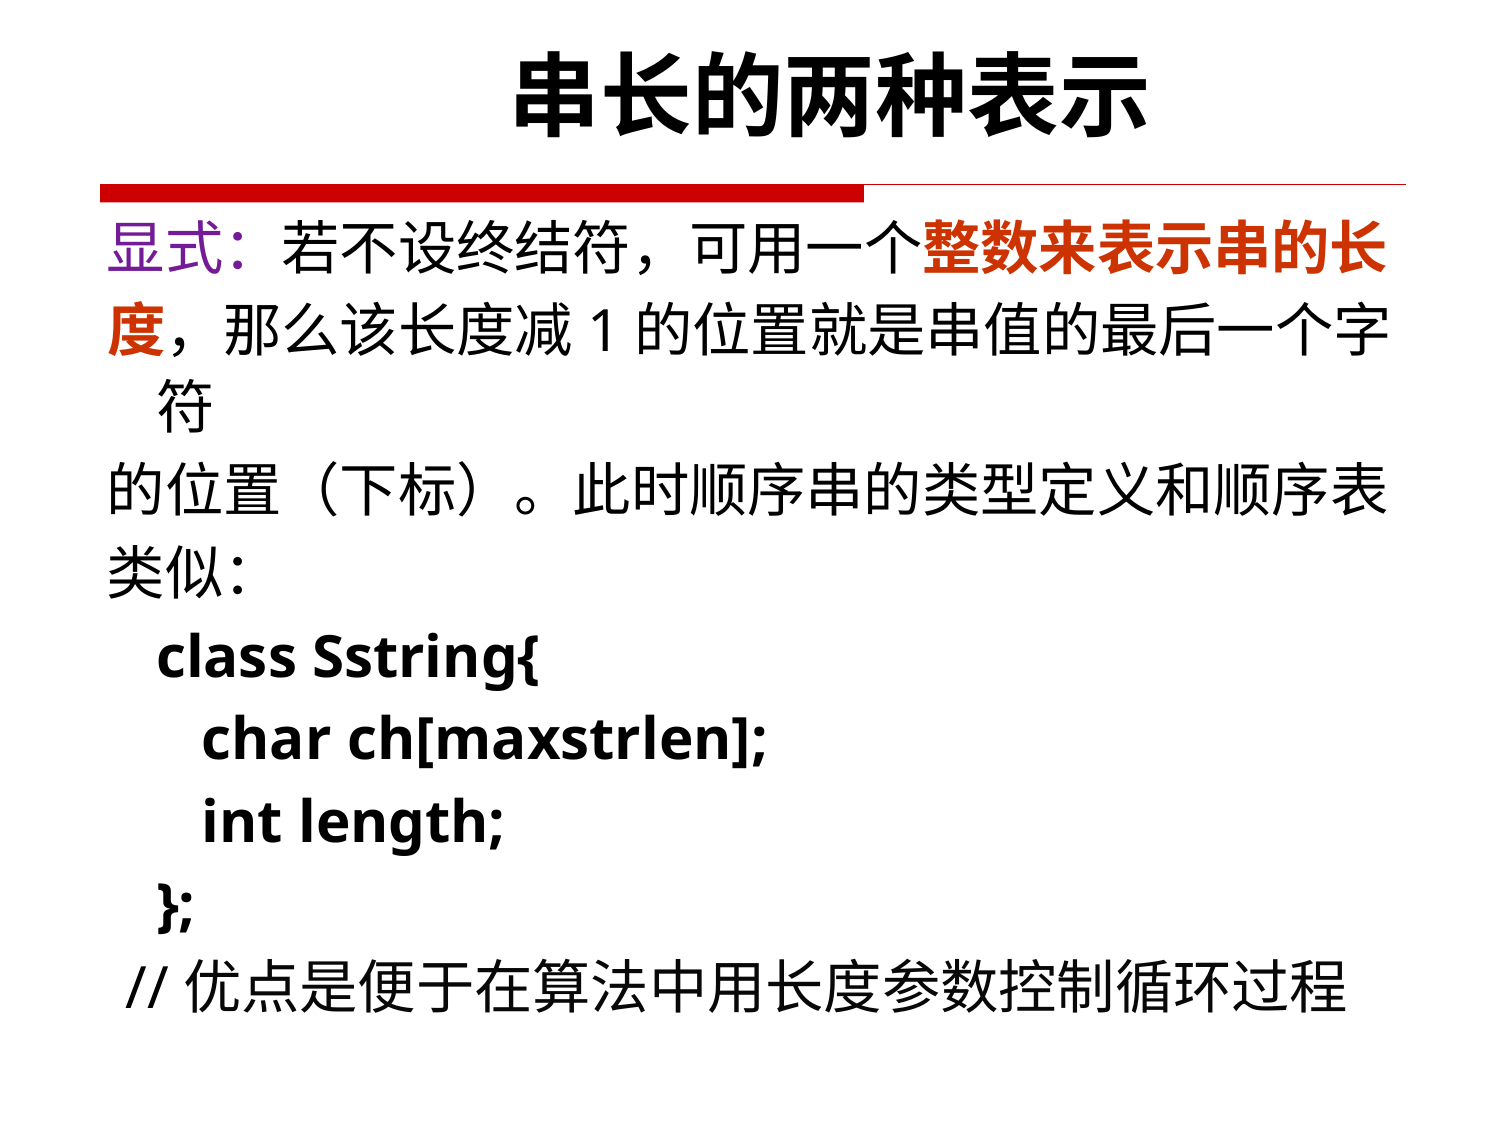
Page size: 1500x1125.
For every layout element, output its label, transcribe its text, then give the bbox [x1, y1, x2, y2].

text_box 串长的两种表示 [494, 30, 1167, 156]
list 显式：若不设终结符，可用一个整数来表示串的长 度，那么该长度减1的位置就是串值的最后一个字符 的位置（下标）。此时顺序串的类型定义和顺序表 类似： class Sstring{ char ch[maxstrlen]; int length; }; //优点是便于在算法中用长度参数控制循环过程 [64, 196, 1440, 1083]
